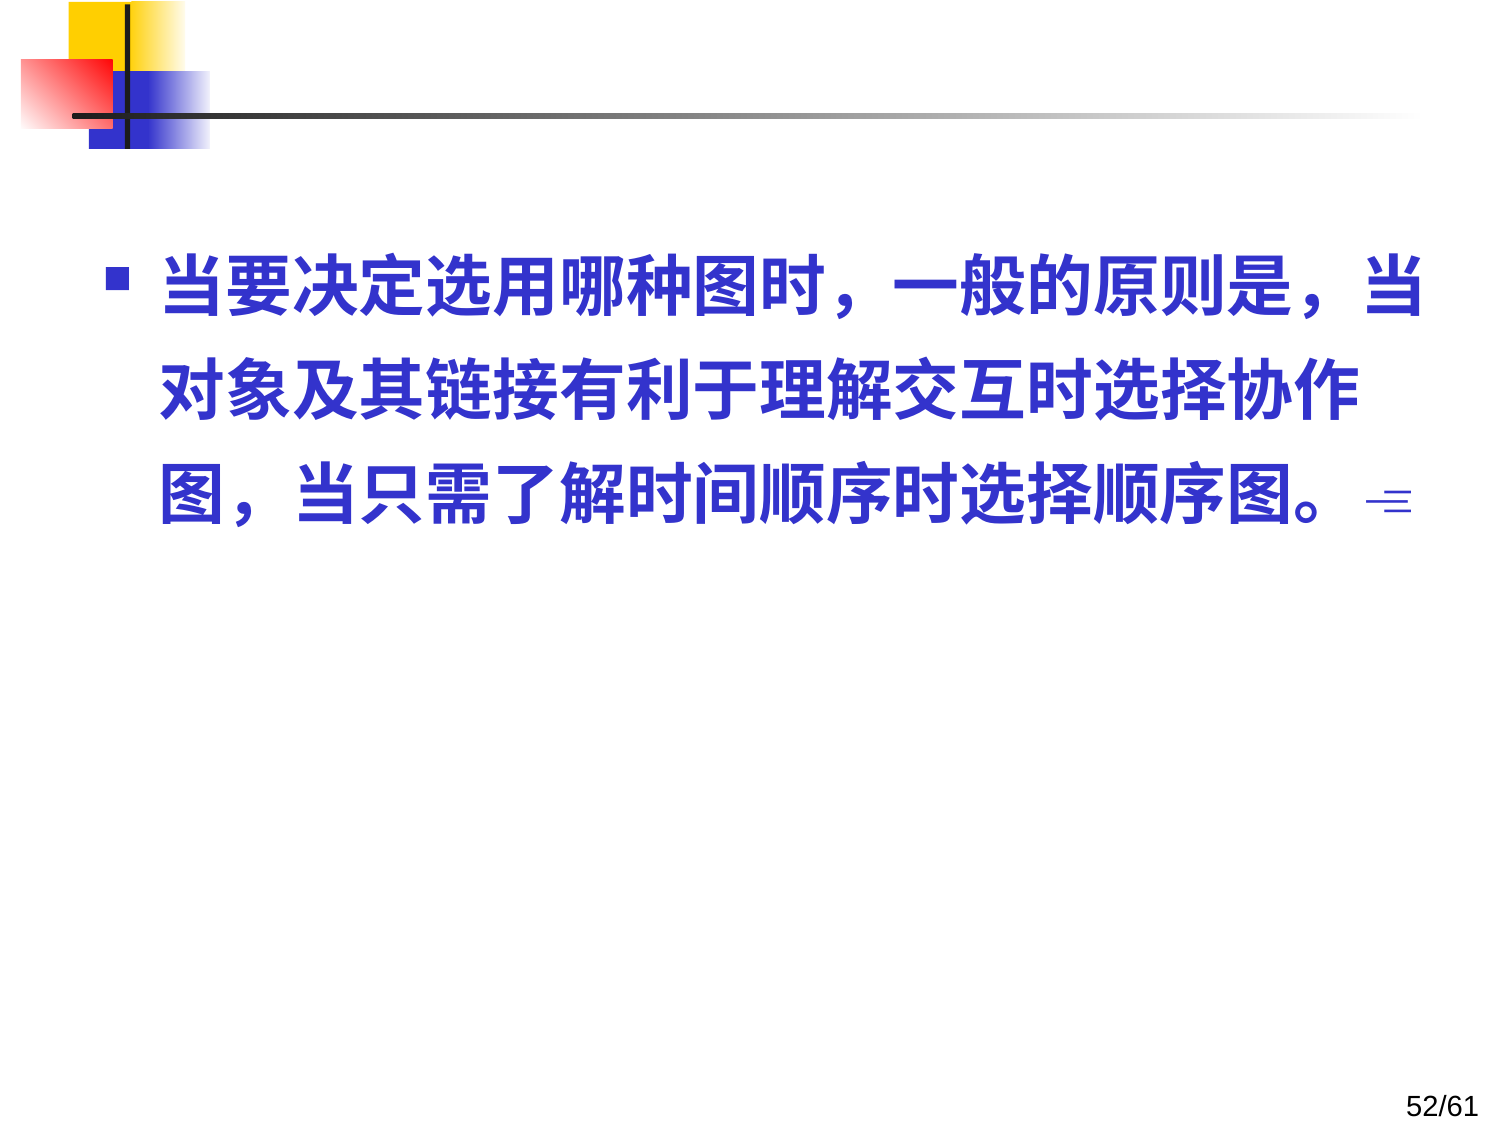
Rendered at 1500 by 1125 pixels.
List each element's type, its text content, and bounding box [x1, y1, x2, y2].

list 当要决定选用哪种图时，一般的原则是，当对象及其链接有利于理解交互时选择协作图，当只需了解时间顺序时选择顺序图。 [87, 212, 1451, 888]
slide_number 52/61 [1181, 1054, 1495, 1125]
